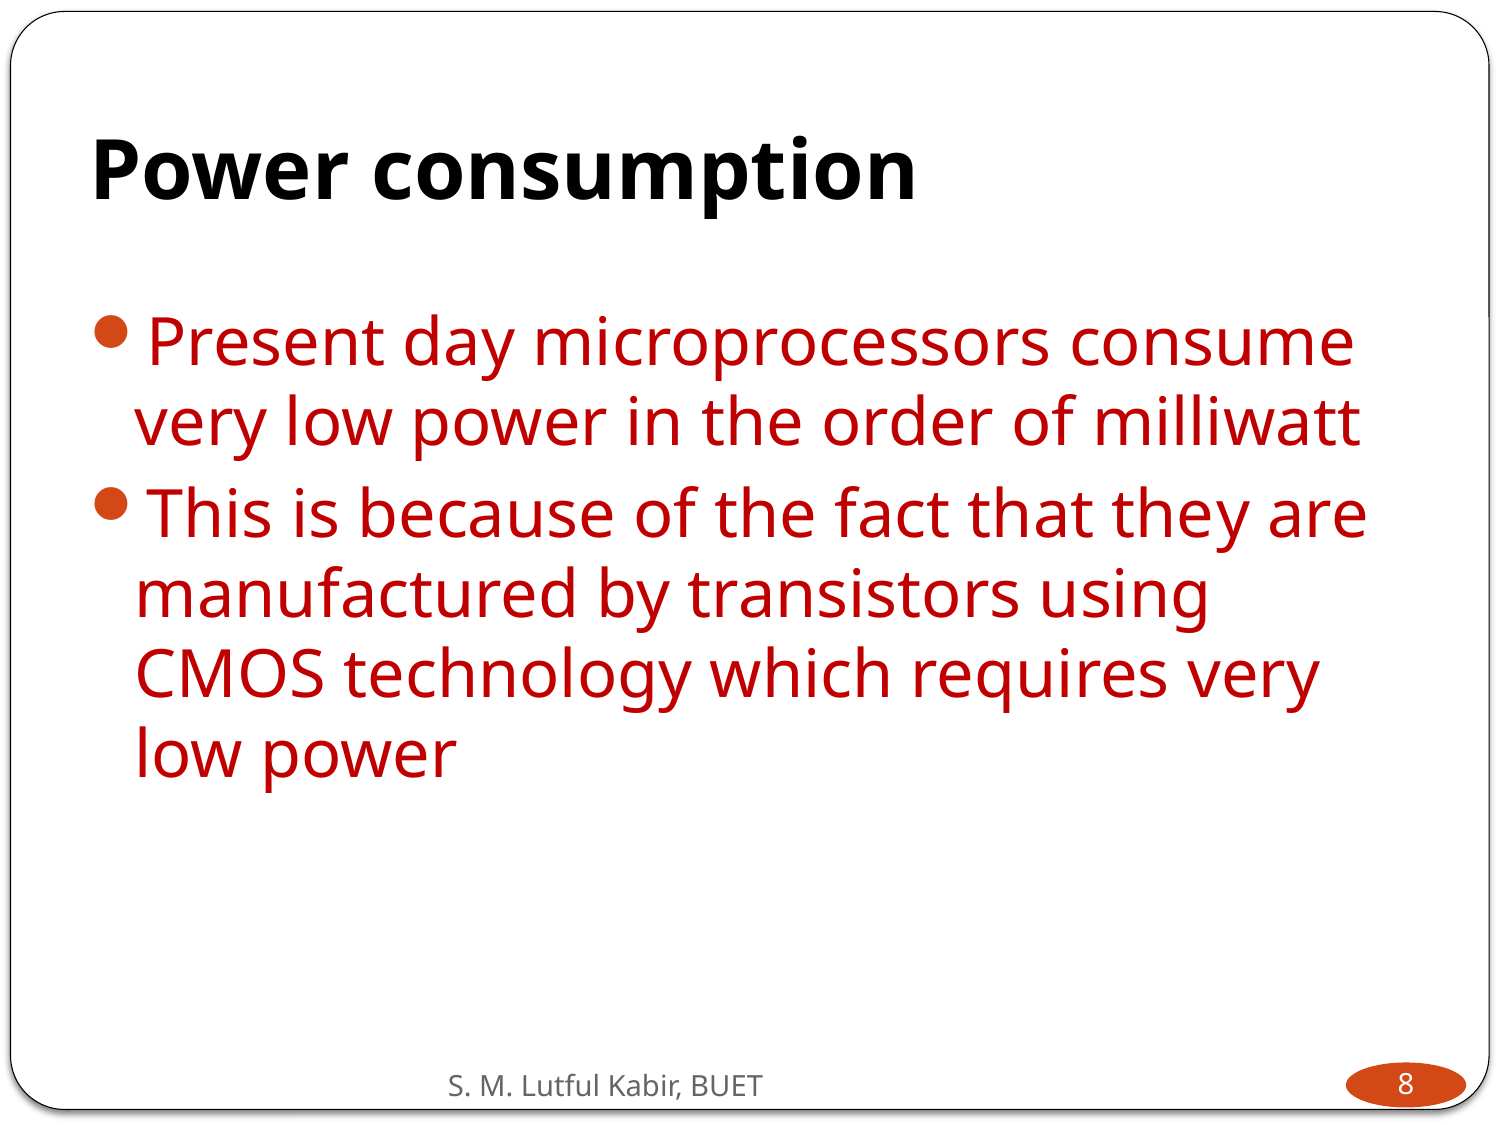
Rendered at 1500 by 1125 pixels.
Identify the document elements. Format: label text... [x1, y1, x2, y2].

title Power consumption [75, 25, 1425, 231]
list Present day microprocessors consume very low power in the order of milliwatt This is because of the fact that they are manufactured by transistors using CMOS technology which requires very low power [75, 291, 1425, 1050]
slide_number 8 [1345, 1062, 1467, 1108]
footer S. M. Lutful Kabir, BUET [433, 1062, 1337, 1108]
